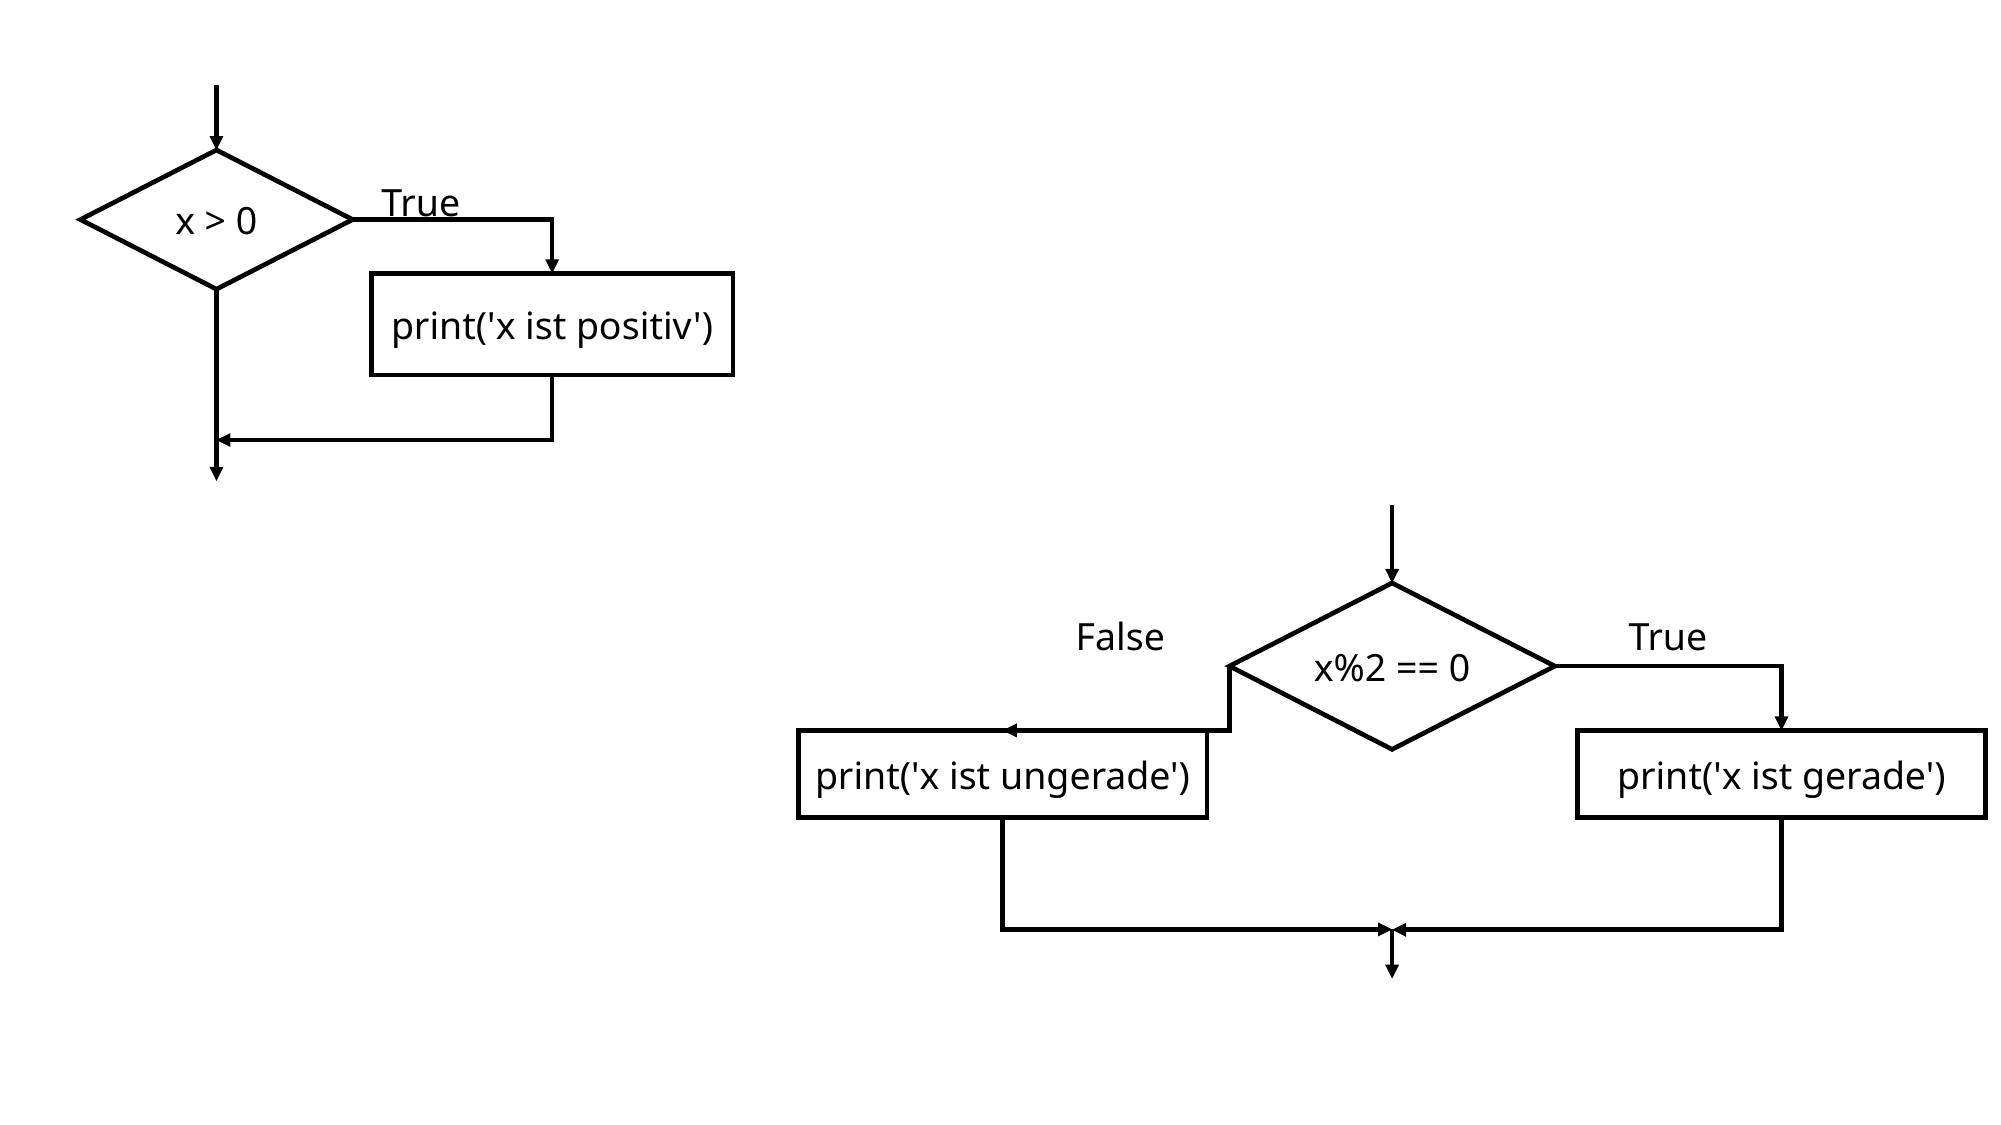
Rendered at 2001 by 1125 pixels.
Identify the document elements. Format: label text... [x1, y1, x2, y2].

text_box True [366, 171, 476, 219]
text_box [351, 239, 417, 576]
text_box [1141, 678, 1254, 1069]
text_box False [1060, 605, 1180, 666]
text_box True [1613, 605, 1723, 666]
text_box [1002, 666, 1230, 731]
text_box print('x ist positiv') [417, 272, 734, 376]
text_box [1530, 679, 1643, 1069]
text_box print('x ist gerade') [1643, 729, 1987, 819]
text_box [352, 219, 553, 274]
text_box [1554, 666, 1782, 731]
text_box x%2 == 0 [1227, 582, 1555, 751]
text_box x > 0 [78, 149, 353, 290]
text_box print('x ist ungerade') [798, 729, 1141, 819]
